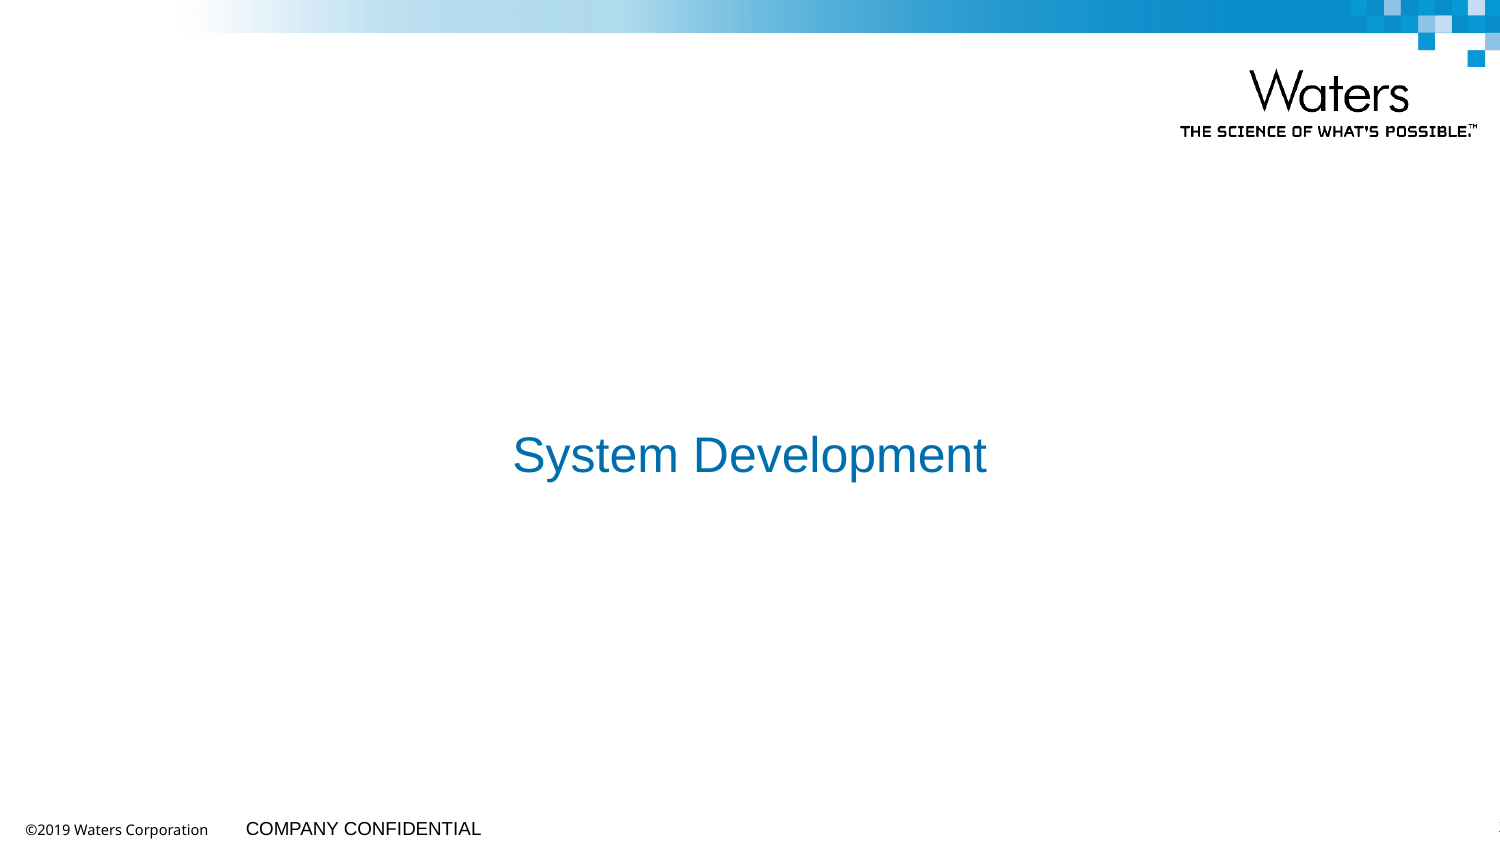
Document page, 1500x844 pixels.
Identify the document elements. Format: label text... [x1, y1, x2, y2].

picture [1385, 0, 1400, 15]
picture [1180, 68, 1477, 137]
list System Development [0, 357, 1500, 543]
picture [1468, 0, 1484, 15]
picture [166, 0, 1500, 67]
